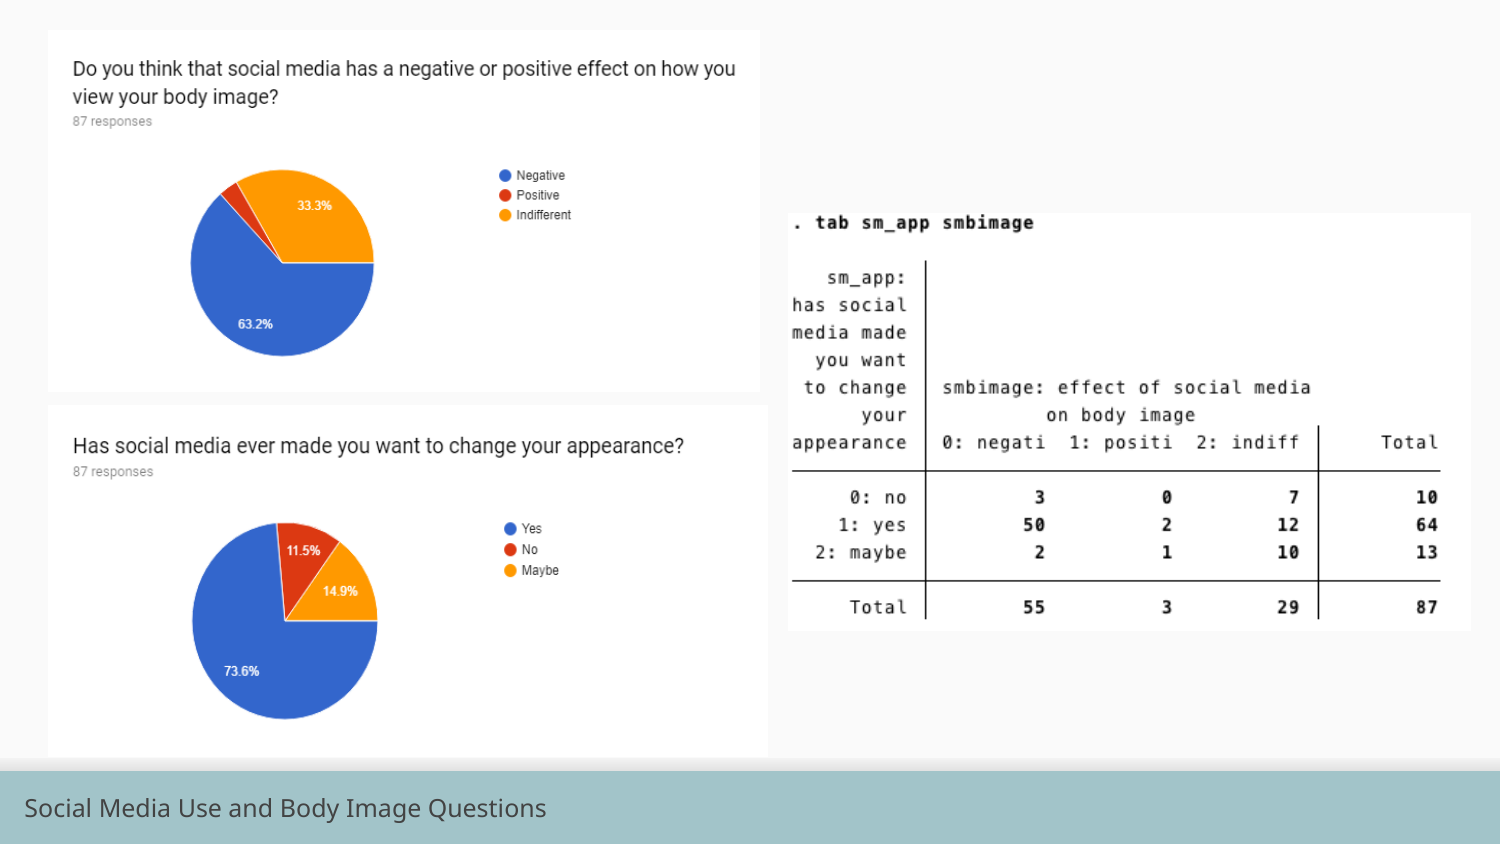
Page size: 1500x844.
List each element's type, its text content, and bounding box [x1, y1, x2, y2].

picture [48, 405, 768, 757]
picture [787, 213, 1471, 631]
picture [48, 30, 760, 393]
list Social Media Use and Body Image Questions [9, 770, 1385, 844]
